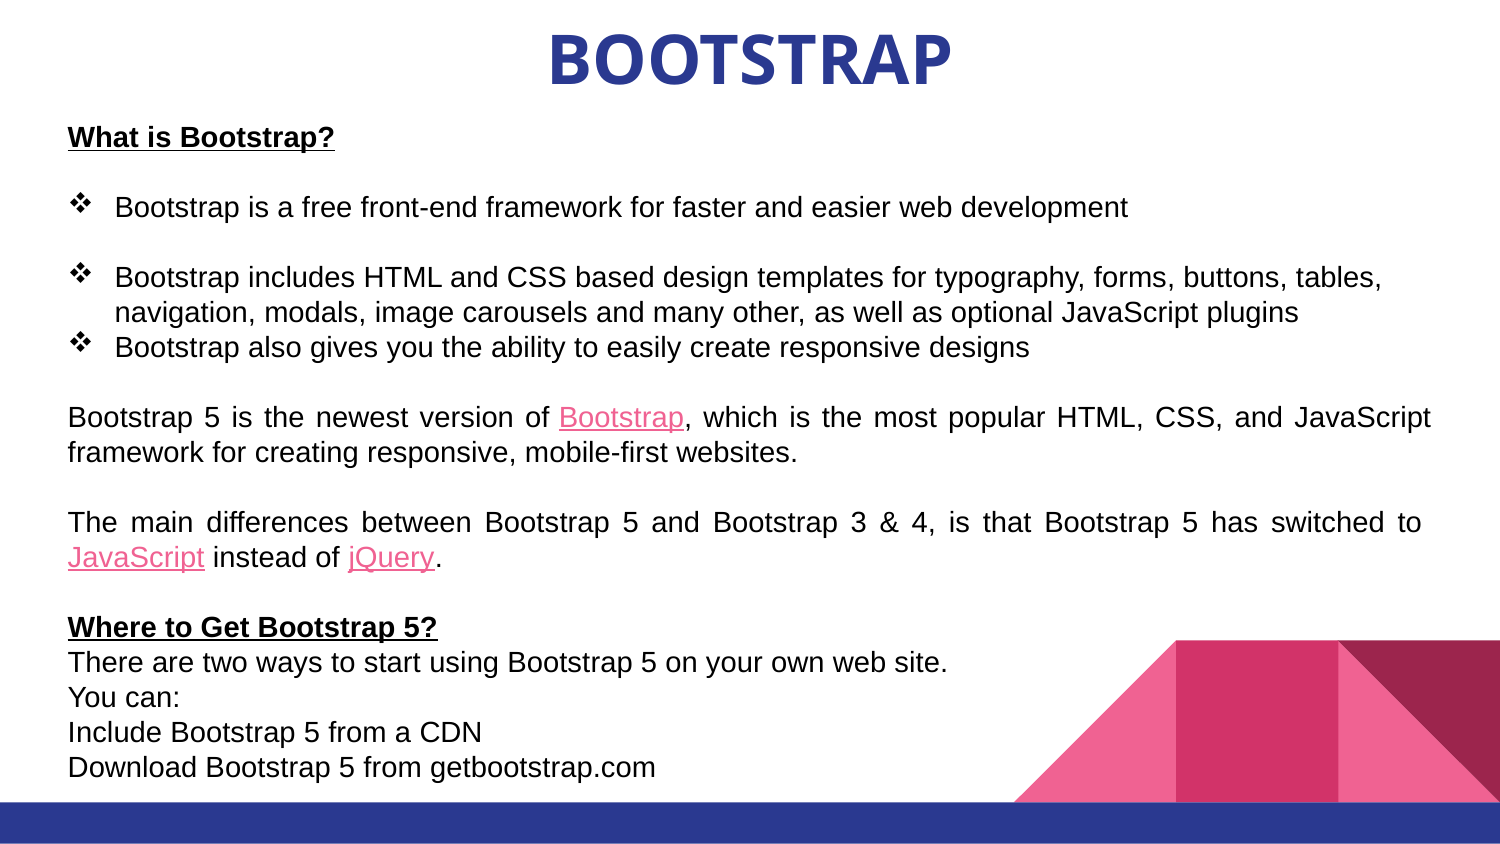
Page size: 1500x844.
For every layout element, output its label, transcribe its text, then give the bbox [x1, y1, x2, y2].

text_box What is Bootstrap? Bootstrap is a free front-end framework for faster and easier web development Bootstrap includes HTML and CSS based design templates for typography, forms, buttons, tables, navigation, modals, image carousels and many other, as well as optional JavaScript plugins Bootstrap also gives you the ability to easily create responsive designs Bootstrap 5 is the newest version of Bootstrap, which is the most popular HTML, CSS, and JavaScript framework for creating responsive, mobile-first websites. The main differences between Bootstrap 5 and Bootstrap 3 & 4, is that Bootstrap 5 has switched to JavaScript instead of jQuery. Where to Get Bootstrap 5? There are two ways to start using Bootstrap 5 on your own web site. You can: Include Bootstrap 5 from a CDN Download Bootstrap 5 from getbootstrap.com [52, 103, 1448, 799]
title BOOTSTRAP [0, 0, 1500, 101]
